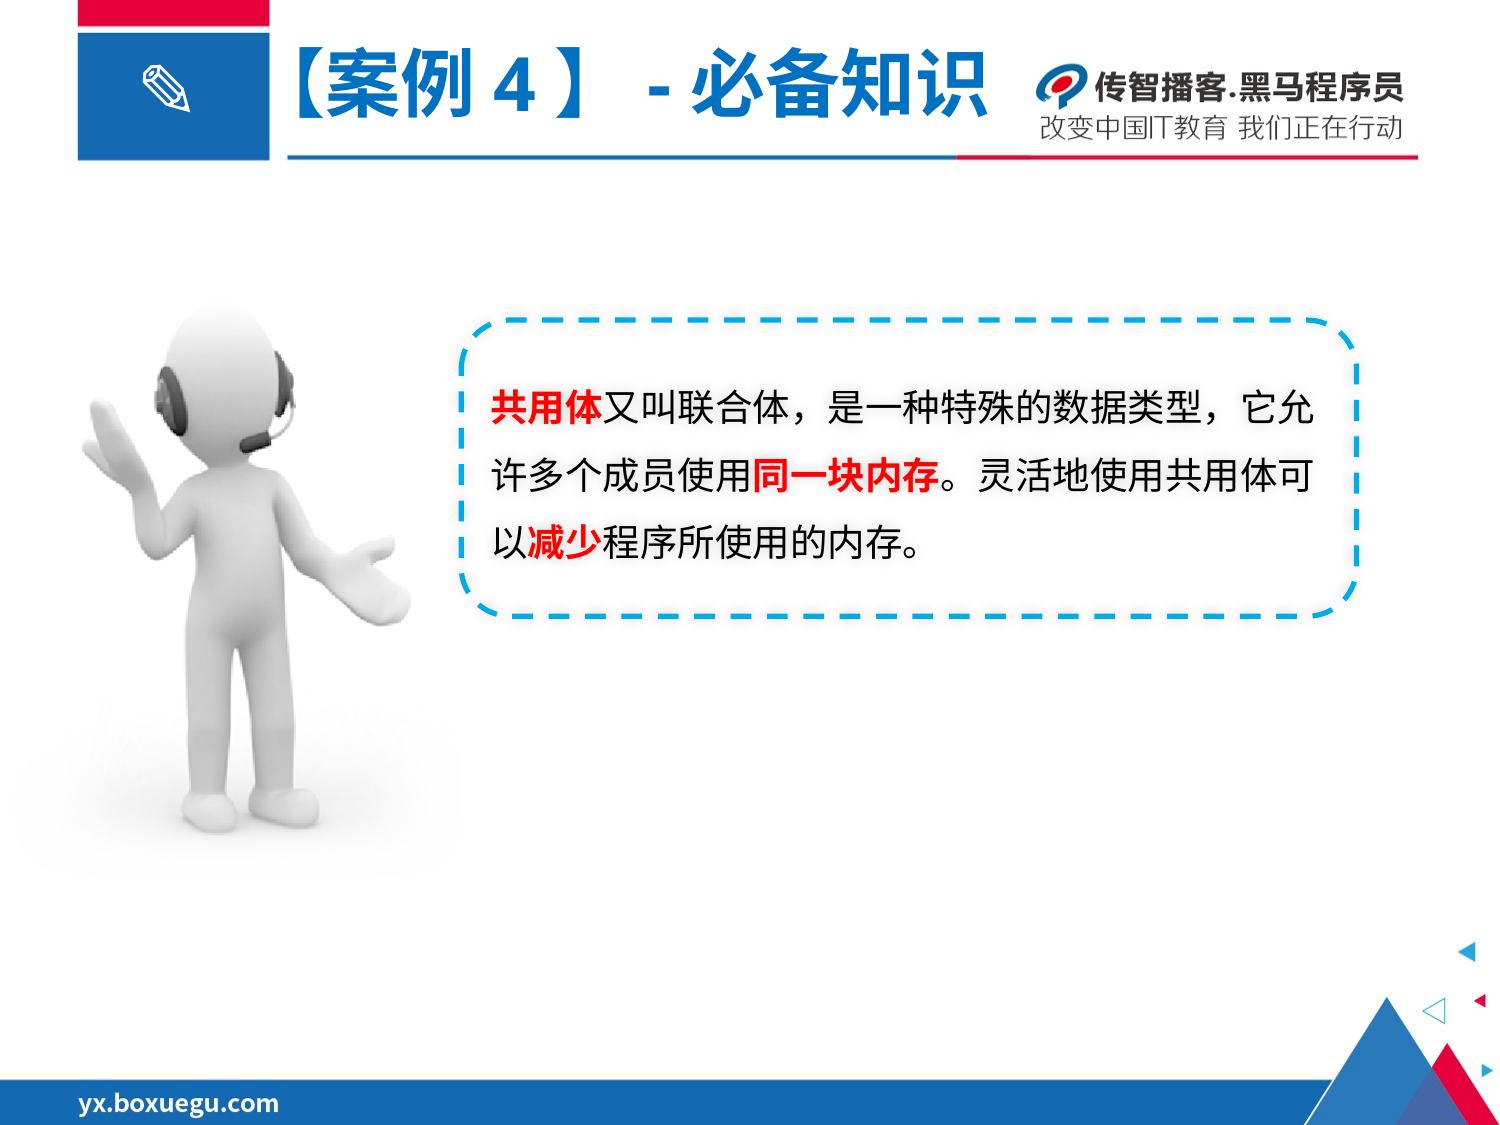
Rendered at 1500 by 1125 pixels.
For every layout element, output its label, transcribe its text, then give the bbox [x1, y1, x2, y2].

text_box 共用体又叫联合体，是一种特殊的数据类型，它允许多个成员使用同一块内存。灵活地使用共用体可以减少程序所使用的内存。 [536, 320, 1357, 617]
picture [0, 0, 1500, 1125]
text_box 【案例4】-必备知识 [236, 18, 1081, 145]
